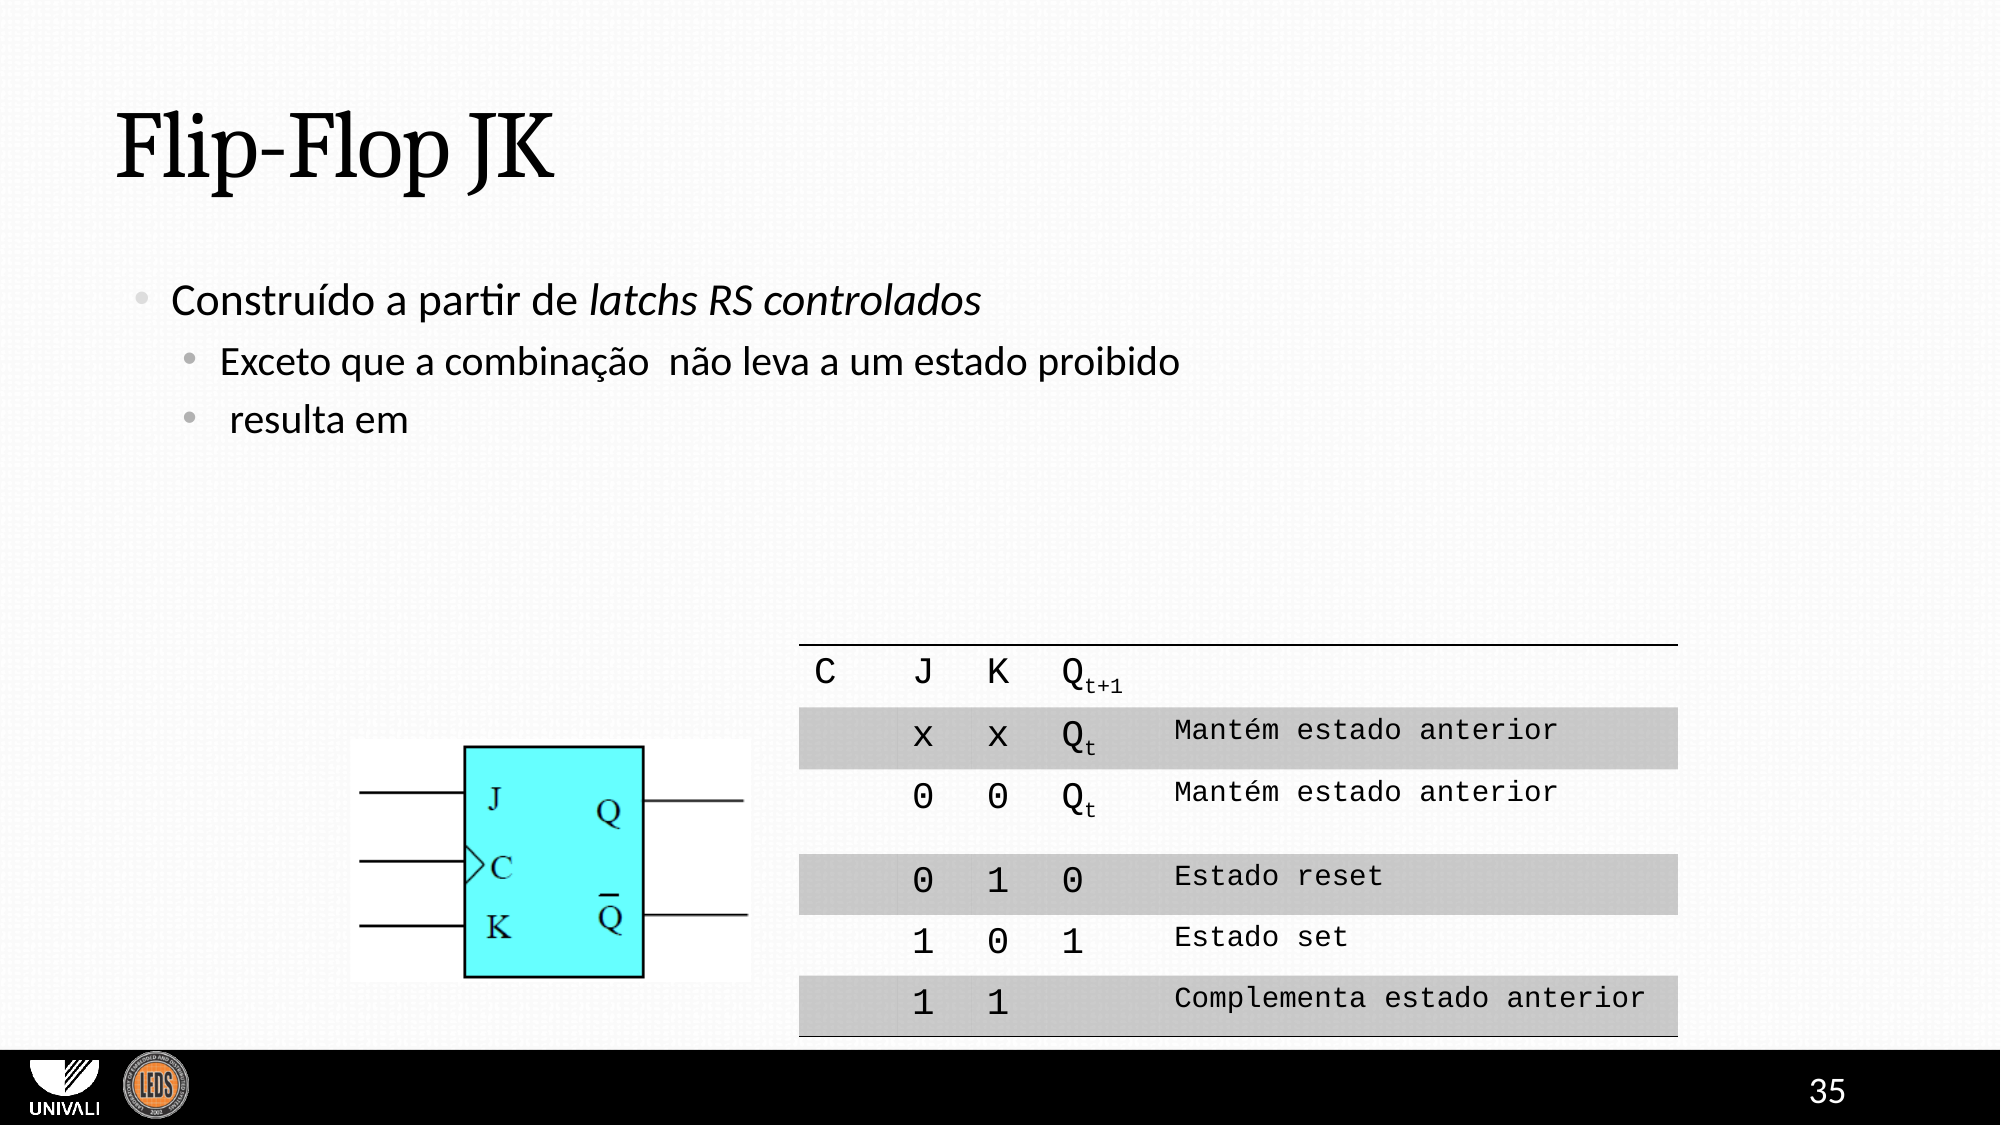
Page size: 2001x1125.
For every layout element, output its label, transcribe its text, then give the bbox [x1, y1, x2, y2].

picture [30, 1060, 99, 1115]
picture [121, 1049, 190, 1120]
picture [349, 739, 752, 983]
title Flip-Flop JK [99, 45, 1767, 233]
